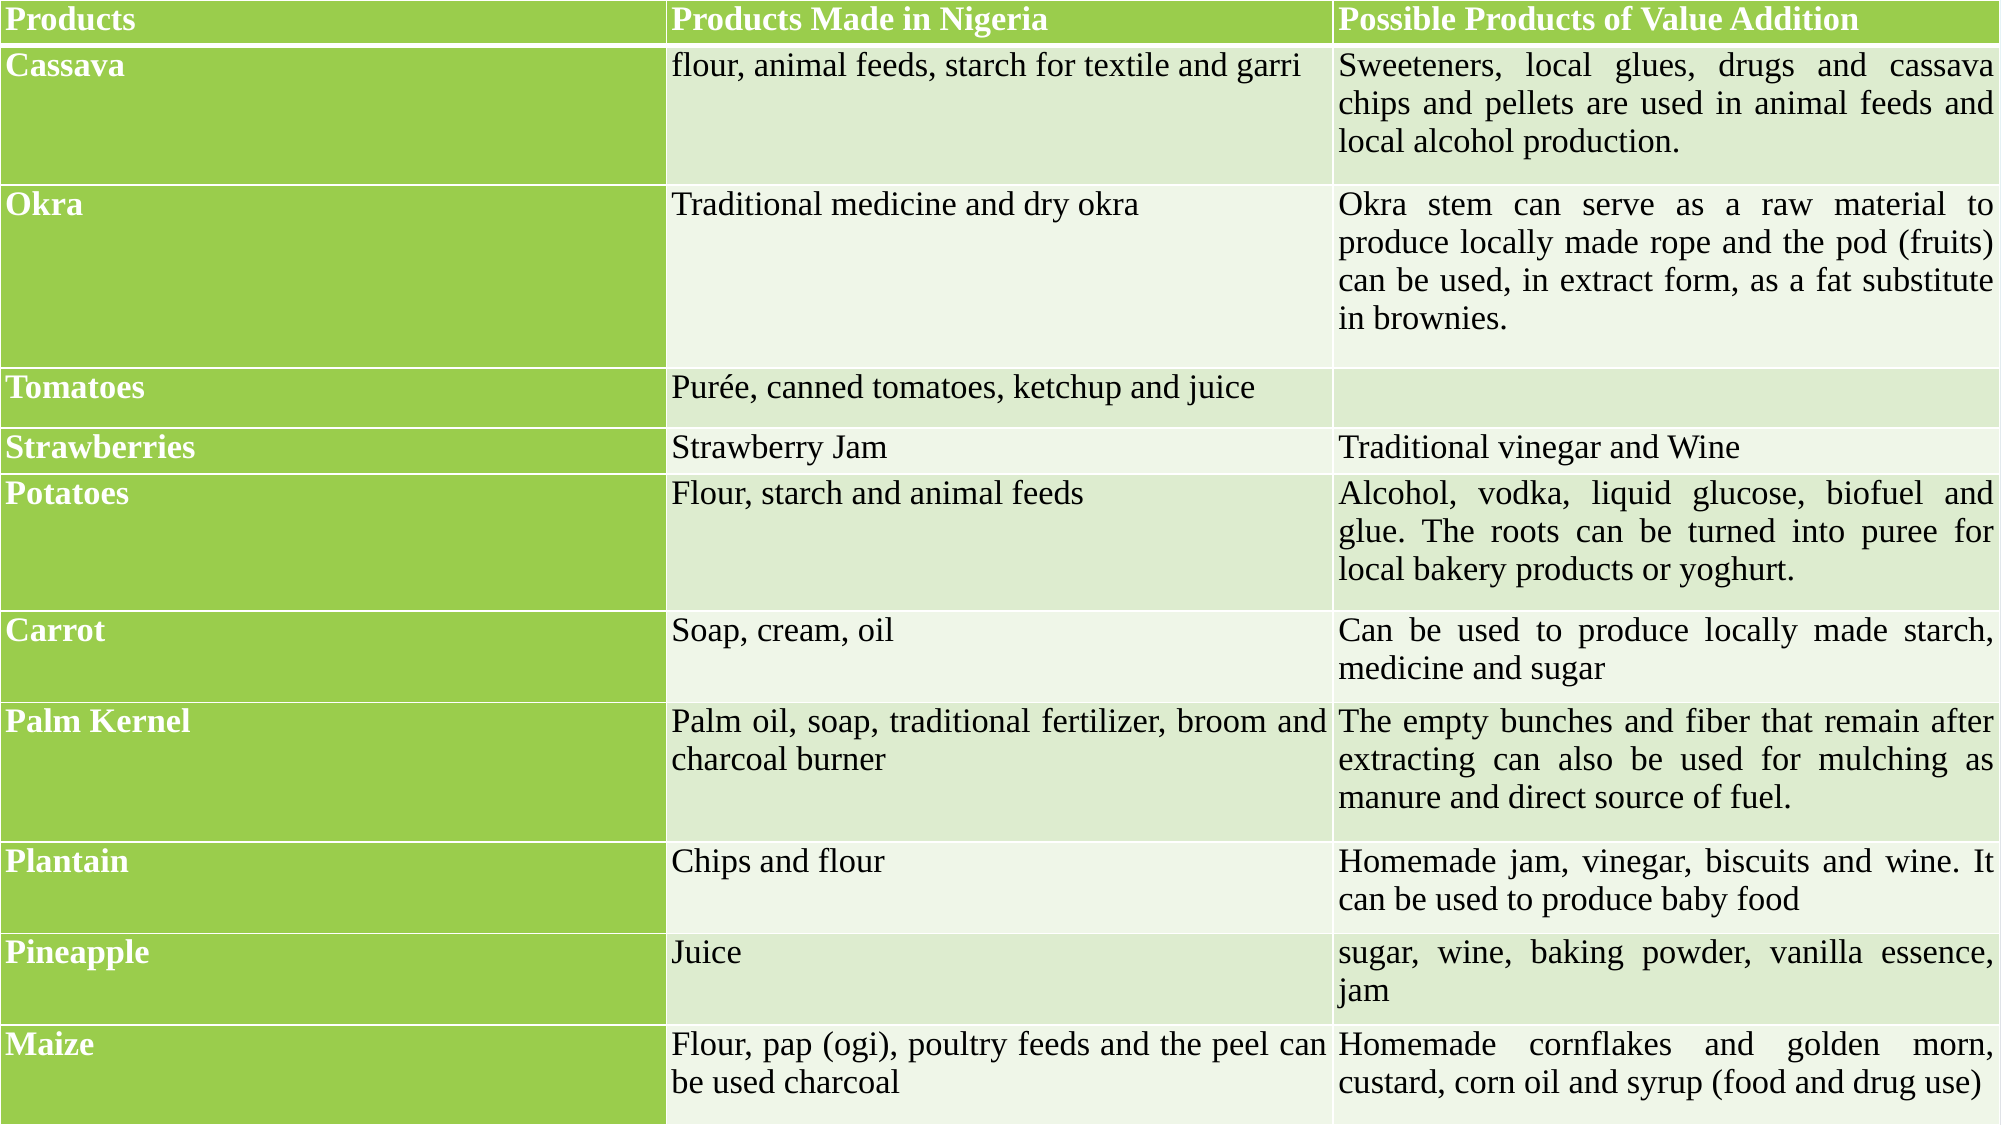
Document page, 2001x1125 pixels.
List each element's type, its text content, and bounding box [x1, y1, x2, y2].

table_cell Homemade cornflakes and golden morn, custard, corn oil and syrup (food and drug use) [1334, 1026, 1999, 1124]
table_cell Soap, cream, oil [667, 612, 1332, 702]
table_header Possible Products of Value Addition [1334, 1, 1999, 43]
table_cell flour, animal feeds, starch for textile and garri [667, 48, 1332, 184]
table_cell Potatoes [1, 475, 666, 610]
table_cell Traditional vinegar and Wine [1334, 429, 1999, 473]
table_cell Can be used to produce locally made starch, medicine and sugar [1334, 612, 1999, 702]
table_cell Maize [1, 1026, 666, 1124]
table_cell Homemade jam, vinegar, biscuits and wine. It can be used to produce baby food [1334, 843, 1999, 933]
table_cell Purée, canned tomatoes, ketchup and juice [667, 369, 1332, 427]
table_cell [1334, 369, 1999, 427]
table_cell Chips and flour [667, 843, 1332, 933]
table_header Products Made in Nigeria [667, 1, 1332, 43]
table_cell Palm oil, soap, traditional fertilizer, broom and charcoal burner [667, 703, 1332, 841]
table_cell Sweeteners, local glues, drugs and cassava chips and pellets are used in animal feeds and local alcohol production. [1334, 48, 1999, 184]
table_cell Strawberries [1, 429, 666, 473]
table_cell Carrot [1, 612, 666, 702]
table_header Products [1, 1, 666, 43]
table_cell Okra stem can serve as a raw material to produce locally made rope and the pod (fruits) can be used, in extract form, as a fat substitute in brownies. [1334, 186, 1999, 367]
table_cell Juice [667, 934, 1332, 1024]
table_cell Flour, pap (ogi), poultry feeds and the peel can be used charcoal [667, 1026, 1332, 1124]
table_cell Flour, starch and animal feeds [667, 475, 1332, 610]
table_cell Pineapple [1, 934, 666, 1024]
table_cell Plantain [1, 843, 666, 933]
table_cell Traditional medicine and dry okra [667, 186, 1332, 367]
table_cell Alcohol, vodka, liquid glucose, biofuel and glue. The roots can be turned into puree for local bakery products or yoghurt. [1334, 475, 1999, 610]
table_cell sugar, wine, baking powder, vanilla essence, jam [1334, 934, 1999, 1024]
table_cell Okra [1, 186, 666, 367]
table_cell Cassava [1, 48, 666, 184]
table_cell The empty bunches and fiber that remain after extracting can also be used for mulching as manure and direct source of fuel. [1334, 703, 1999, 841]
table_cell Tomatoes [1, 369, 666, 427]
table_cell Palm Kernel [1, 703, 666, 841]
table_cell Strawberry Jam [667, 429, 1332, 473]
